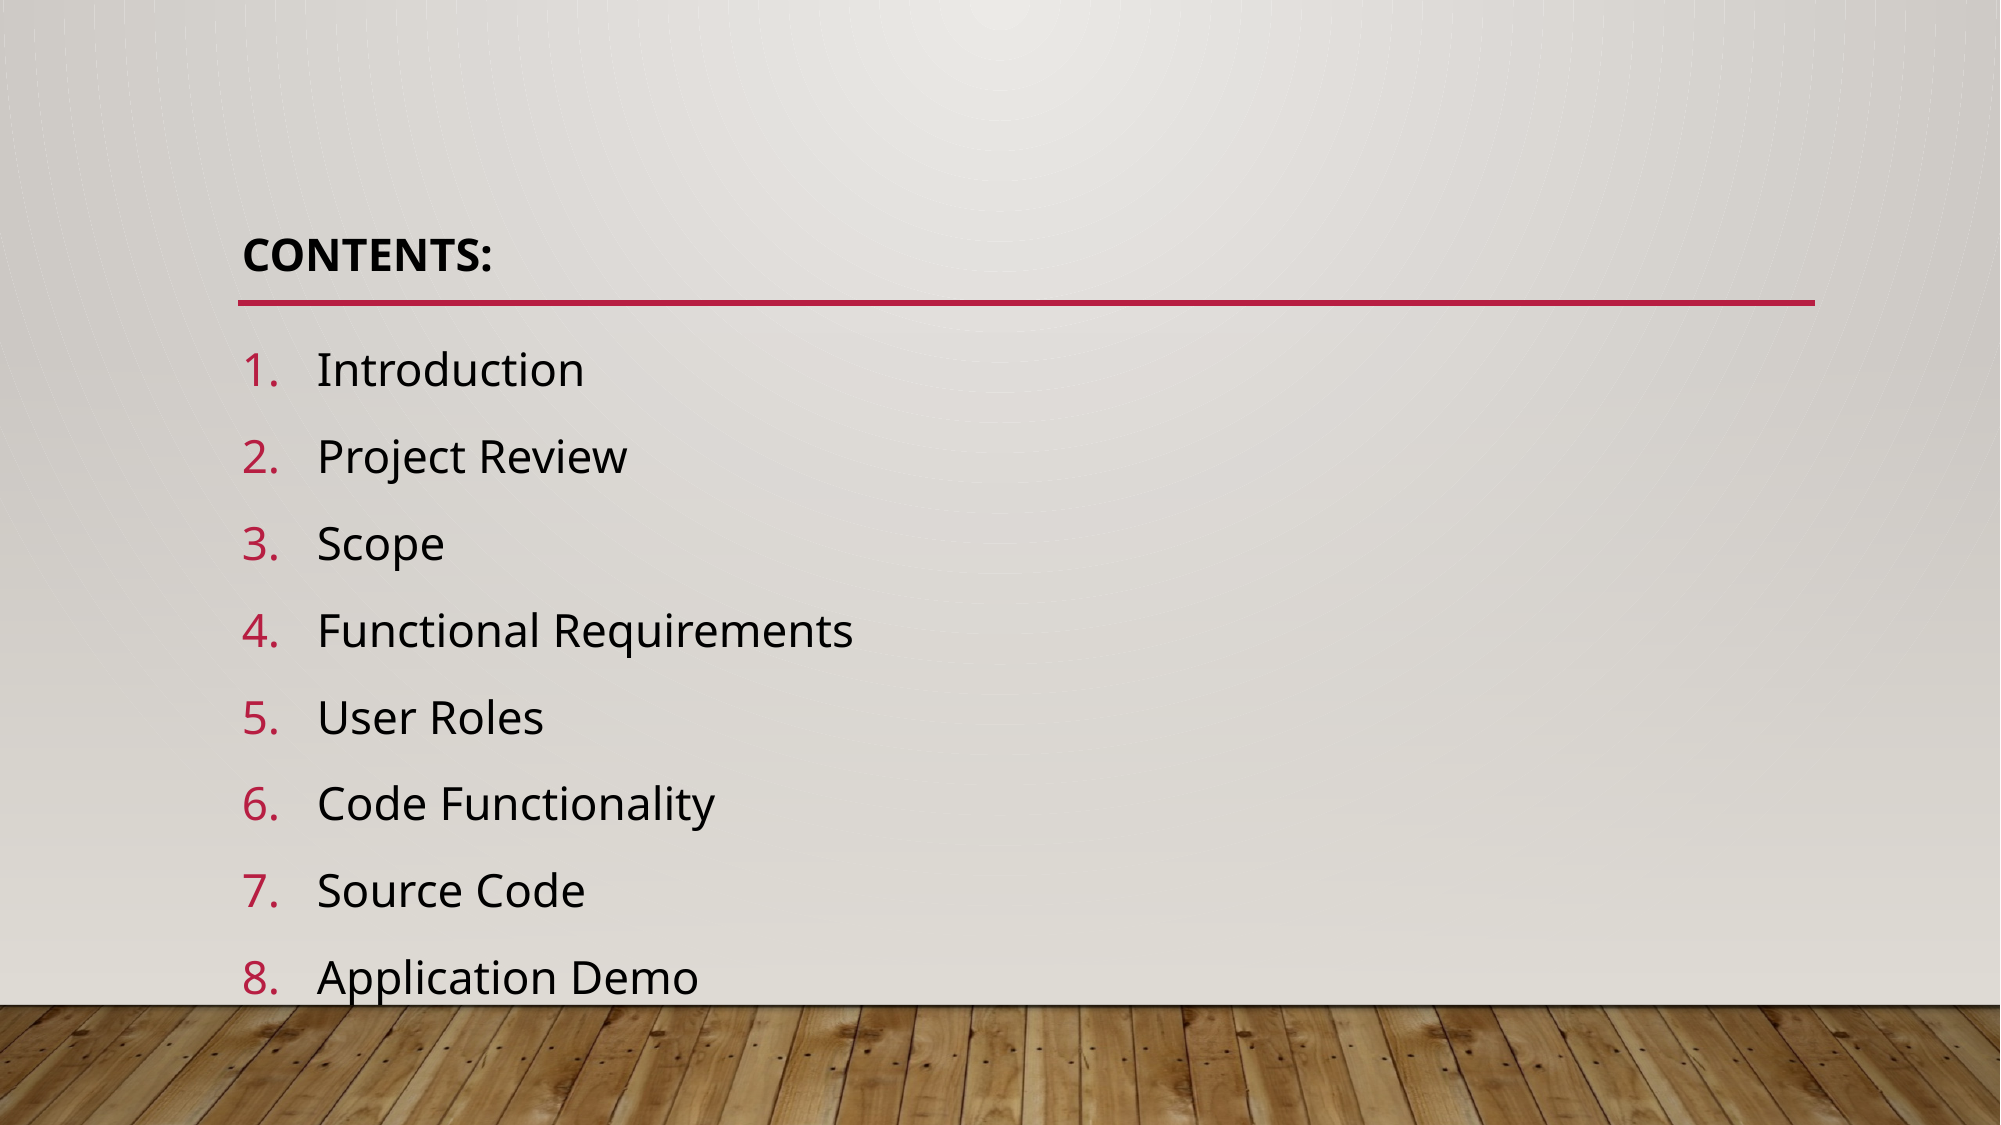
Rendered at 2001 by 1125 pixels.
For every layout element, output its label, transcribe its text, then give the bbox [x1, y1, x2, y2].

list Introduction Project Review Scope Functional Requirements User Roles Code Functionality Source Code Application Demo [226, 322, 1952, 995]
title Contents: [226, 225, 1803, 322]
picture [0, 1005, 2000, 1125]
